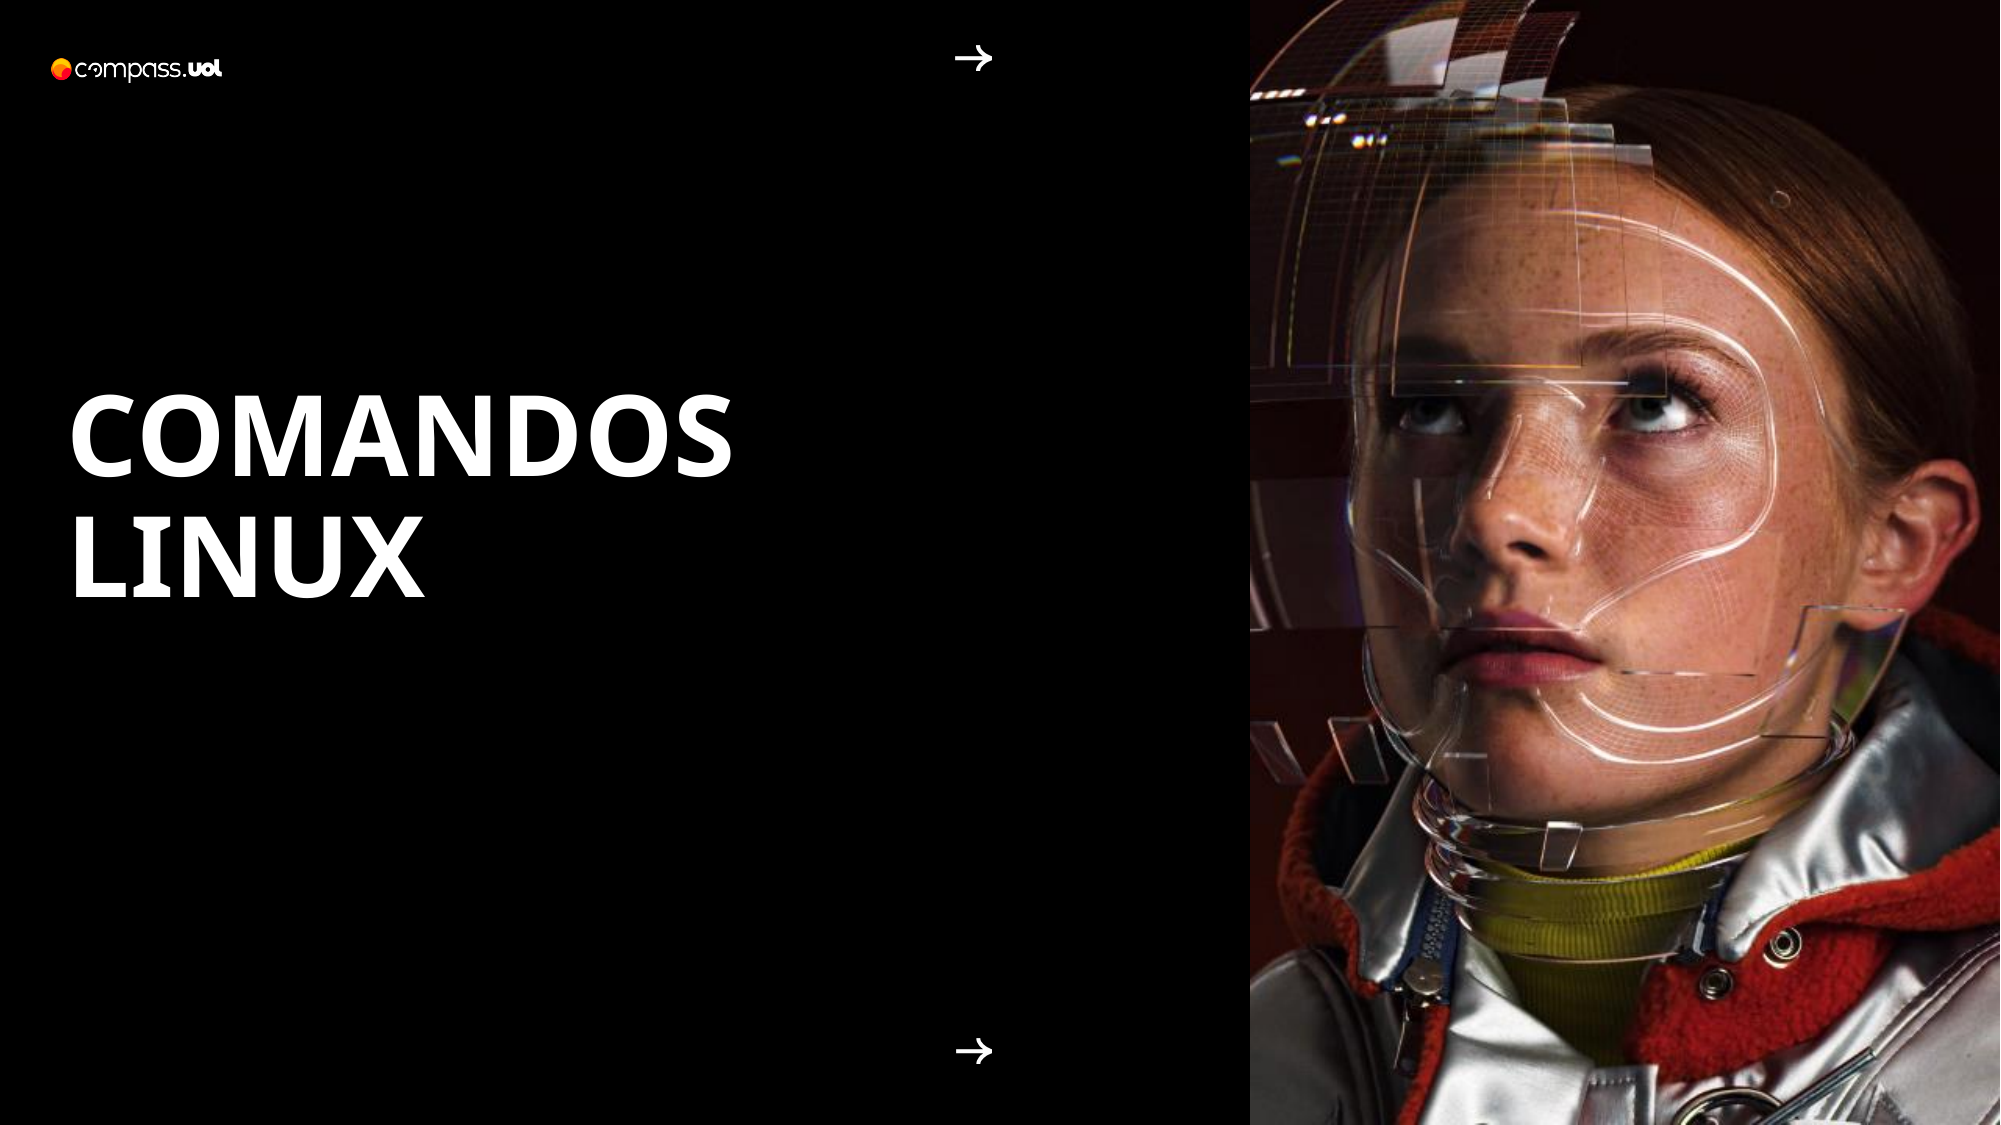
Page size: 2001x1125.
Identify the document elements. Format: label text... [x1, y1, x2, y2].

picture [51, 58, 222, 83]
list COMANDOS LINUX [51, 371, 1073, 885]
picture [956, 46, 992, 71]
picture [957, 1039, 992, 1064]
picture [1250, 0, 2000, 1125]
